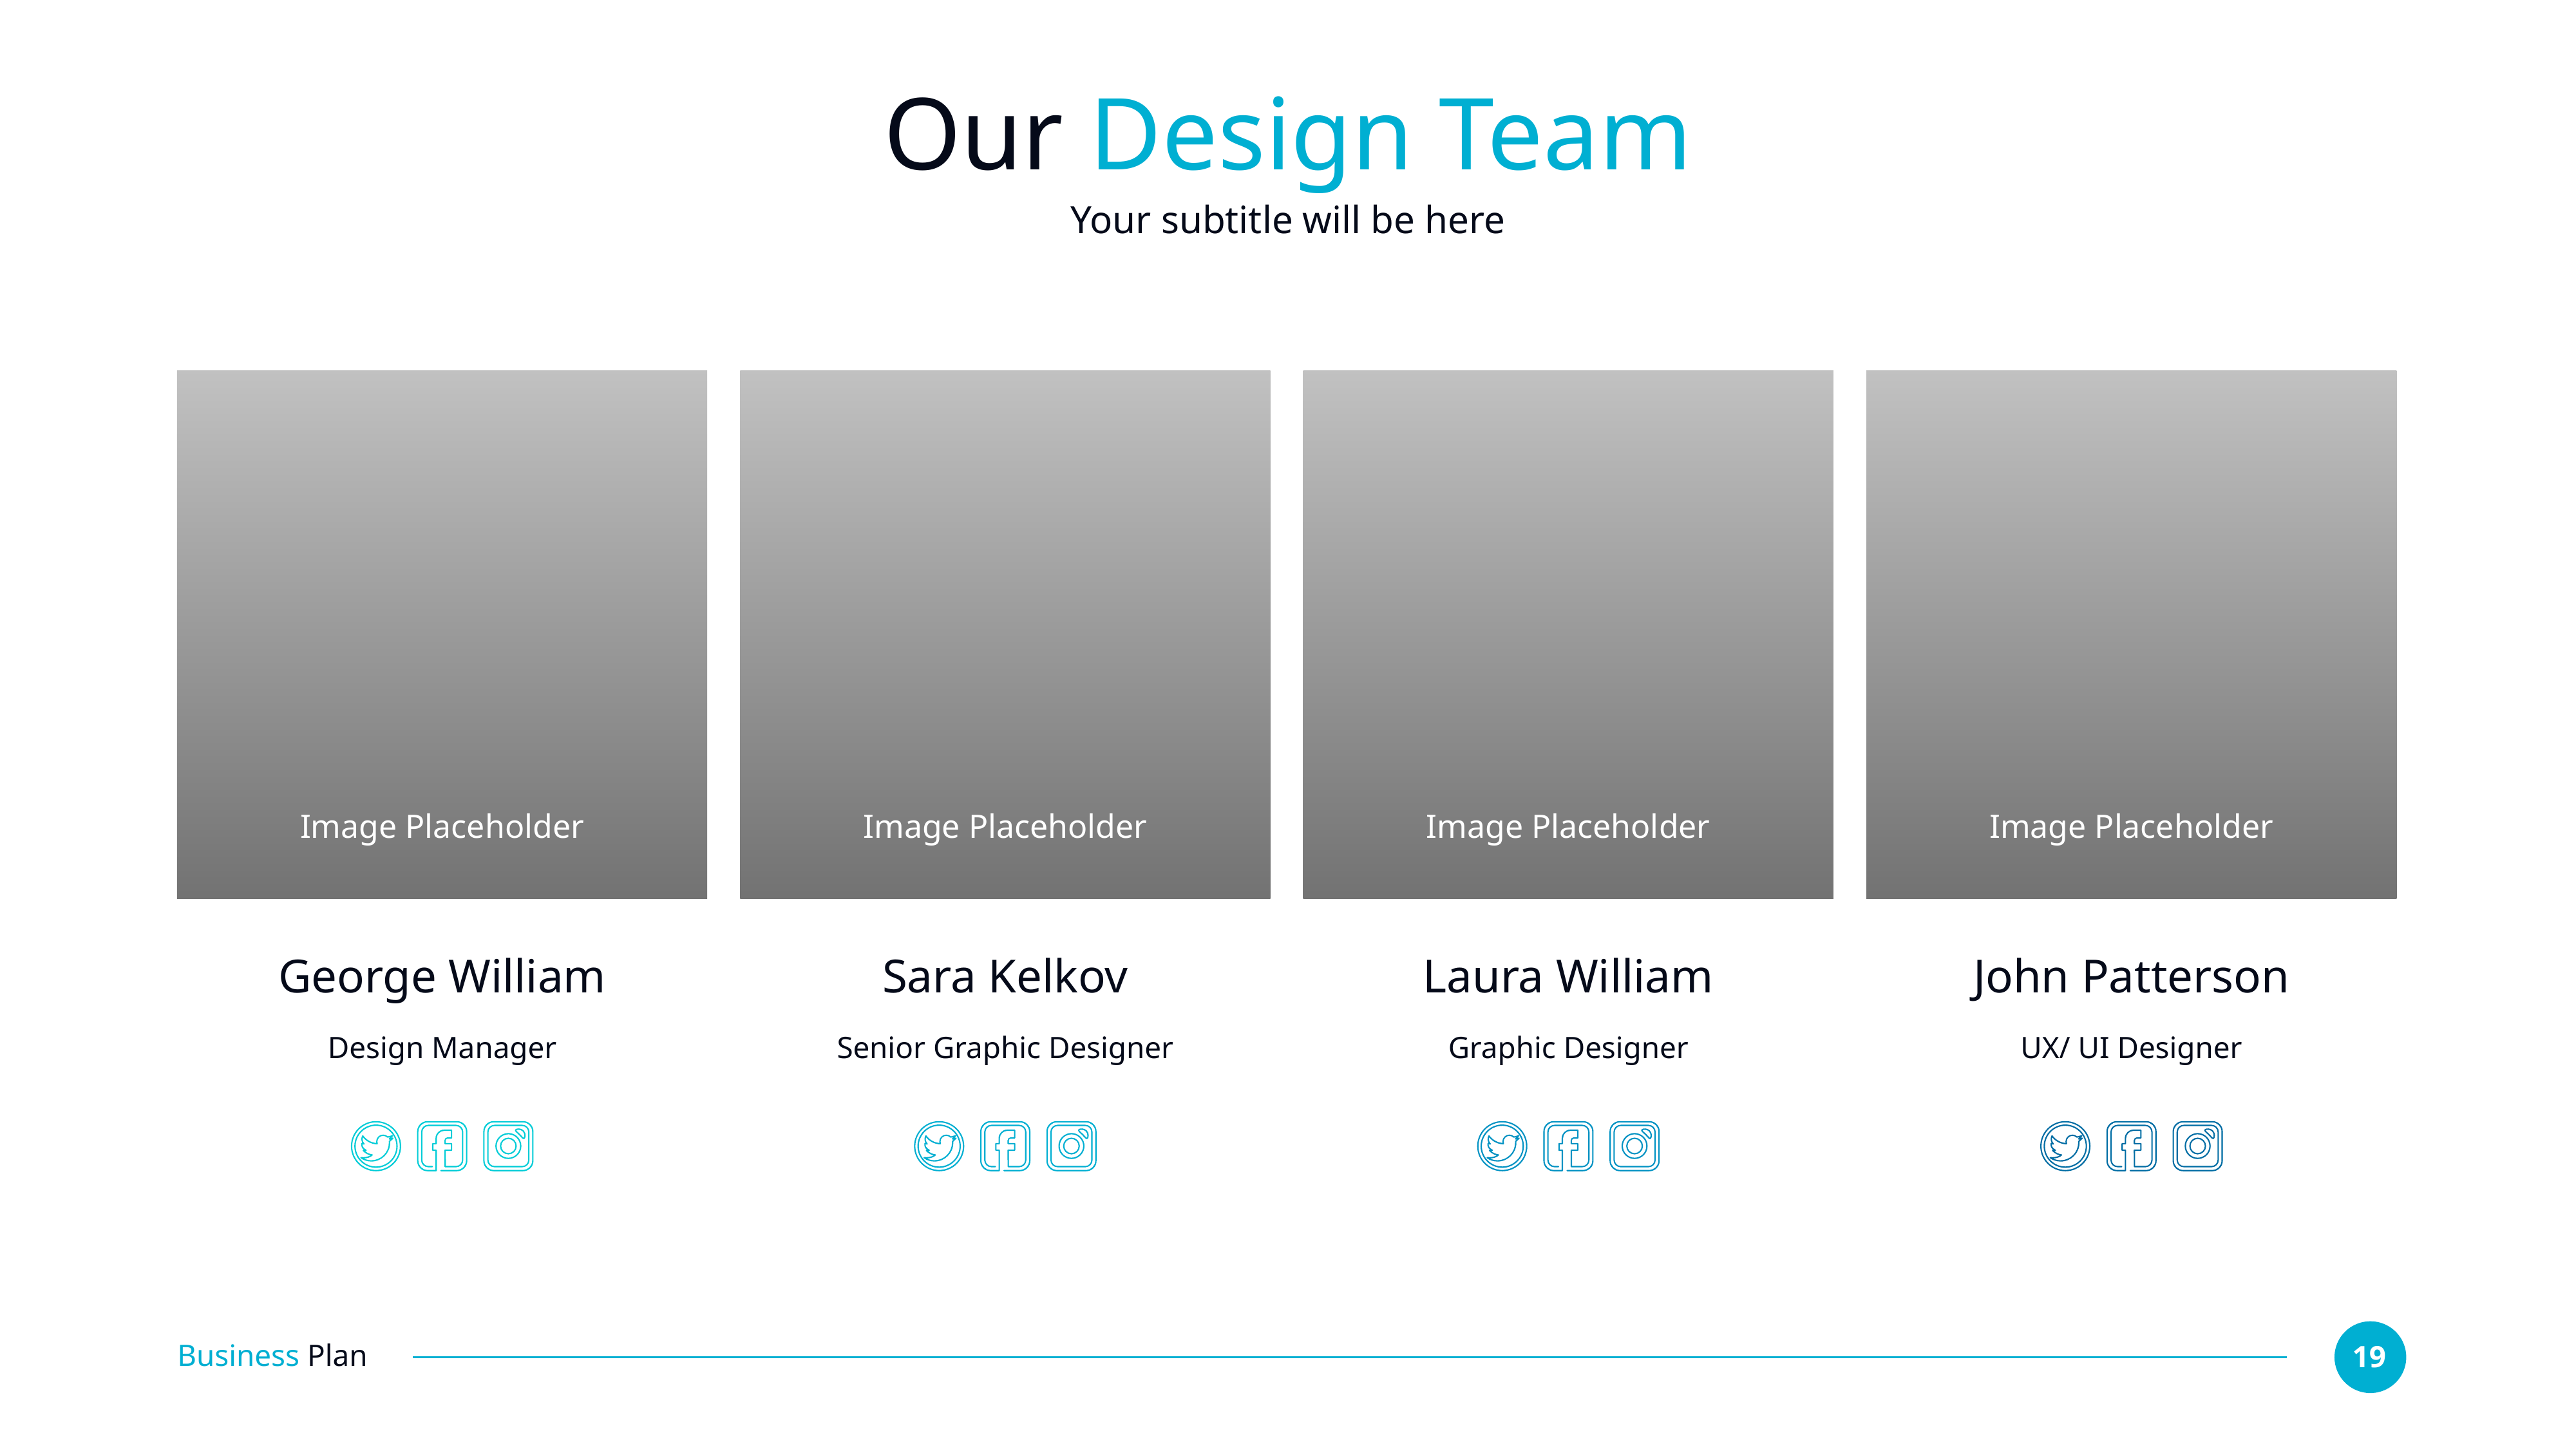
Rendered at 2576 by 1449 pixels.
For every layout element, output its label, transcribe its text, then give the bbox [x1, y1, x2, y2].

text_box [350, 1121, 534, 1171]
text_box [2040, 1121, 2223, 1171]
text_box [1303, 370, 1833, 899]
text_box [914, 1121, 1097, 1171]
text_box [1477, 1121, 1660, 1171]
text_box Image Placeholder [1381, 806, 1756, 846]
text_box UX/ UI Designer [1922, 1018, 2341, 1061]
text_box [1866, 370, 2397, 899]
text_box Image Placeholder [1944, 806, 2319, 846]
text_box Image Placeholder [254, 806, 630, 846]
title Our Design Team [177, 70, 2399, 193]
text_box Sara Kelkov [796, 947, 1215, 1003]
text_box John Patterson [1922, 947, 2341, 1003]
text_box [740, 370, 1271, 899]
text_box Senior Graphic Designer [796, 1018, 1215, 1061]
text_box [176, 370, 708, 899]
list Your subtitle will be here [177, 196, 2399, 243]
text_box Laura William [1359, 947, 1778, 1003]
text_box Image Placeholder [818, 806, 1193, 846]
text_box George William [232, 947, 652, 1003]
text_box Design Manager [232, 1018, 652, 1061]
text_box Graphic Designer [1359, 1018, 1778, 1061]
